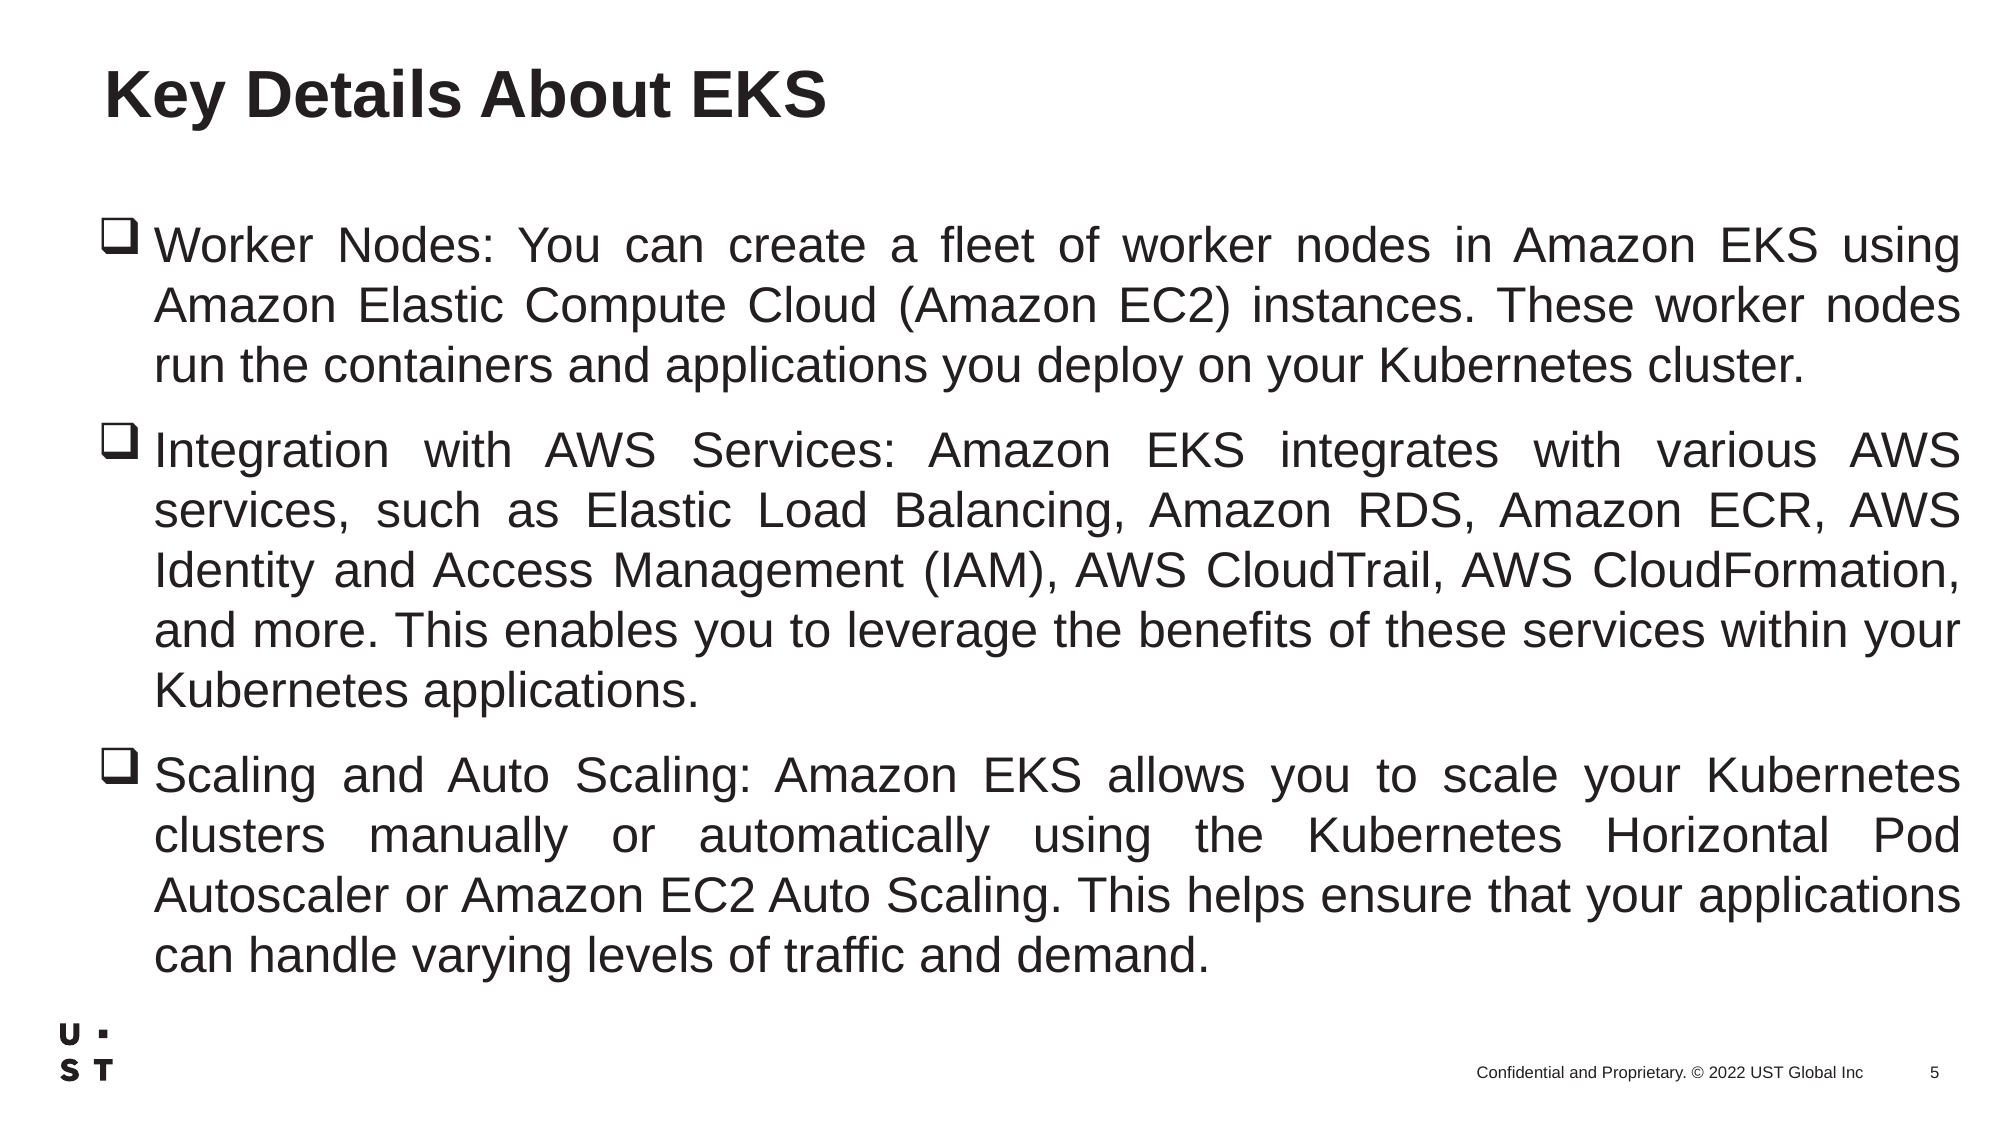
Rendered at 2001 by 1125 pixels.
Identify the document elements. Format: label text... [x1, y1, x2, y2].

text_box Worker Nodes: You can create a fleet of worker nodes in Amazon EKS using Amazon Elastic Compute Cloud (Amazon EC2) instances. These worker nodes run the containers and applications you deploy on your Kubernetes cluster. Integration with AWS Services: Amazon EKS integrates with various AWS services, such as Elastic Load Balancing, Amazon RDS, Amazon ECR, AWS Identity and Access Management (IAM), AWS CloudTrail, AWS CloudFormation, and more. This enables you to leverage the benefits of these services within your Kubernetes applications. Scaling and Auto Scaling: Amazon EKS allows you to scale your Kubernetes clusters manually or automatically using the Kubernetes Horizontal Pod Autoscaler or Amazon EC2 Auto Scaling. This helps ensure that your applications can handle varying levels of traffic and demand. [97, 212, 1963, 1125]
title Key Details About EKS [104, 60, 1940, 210]
